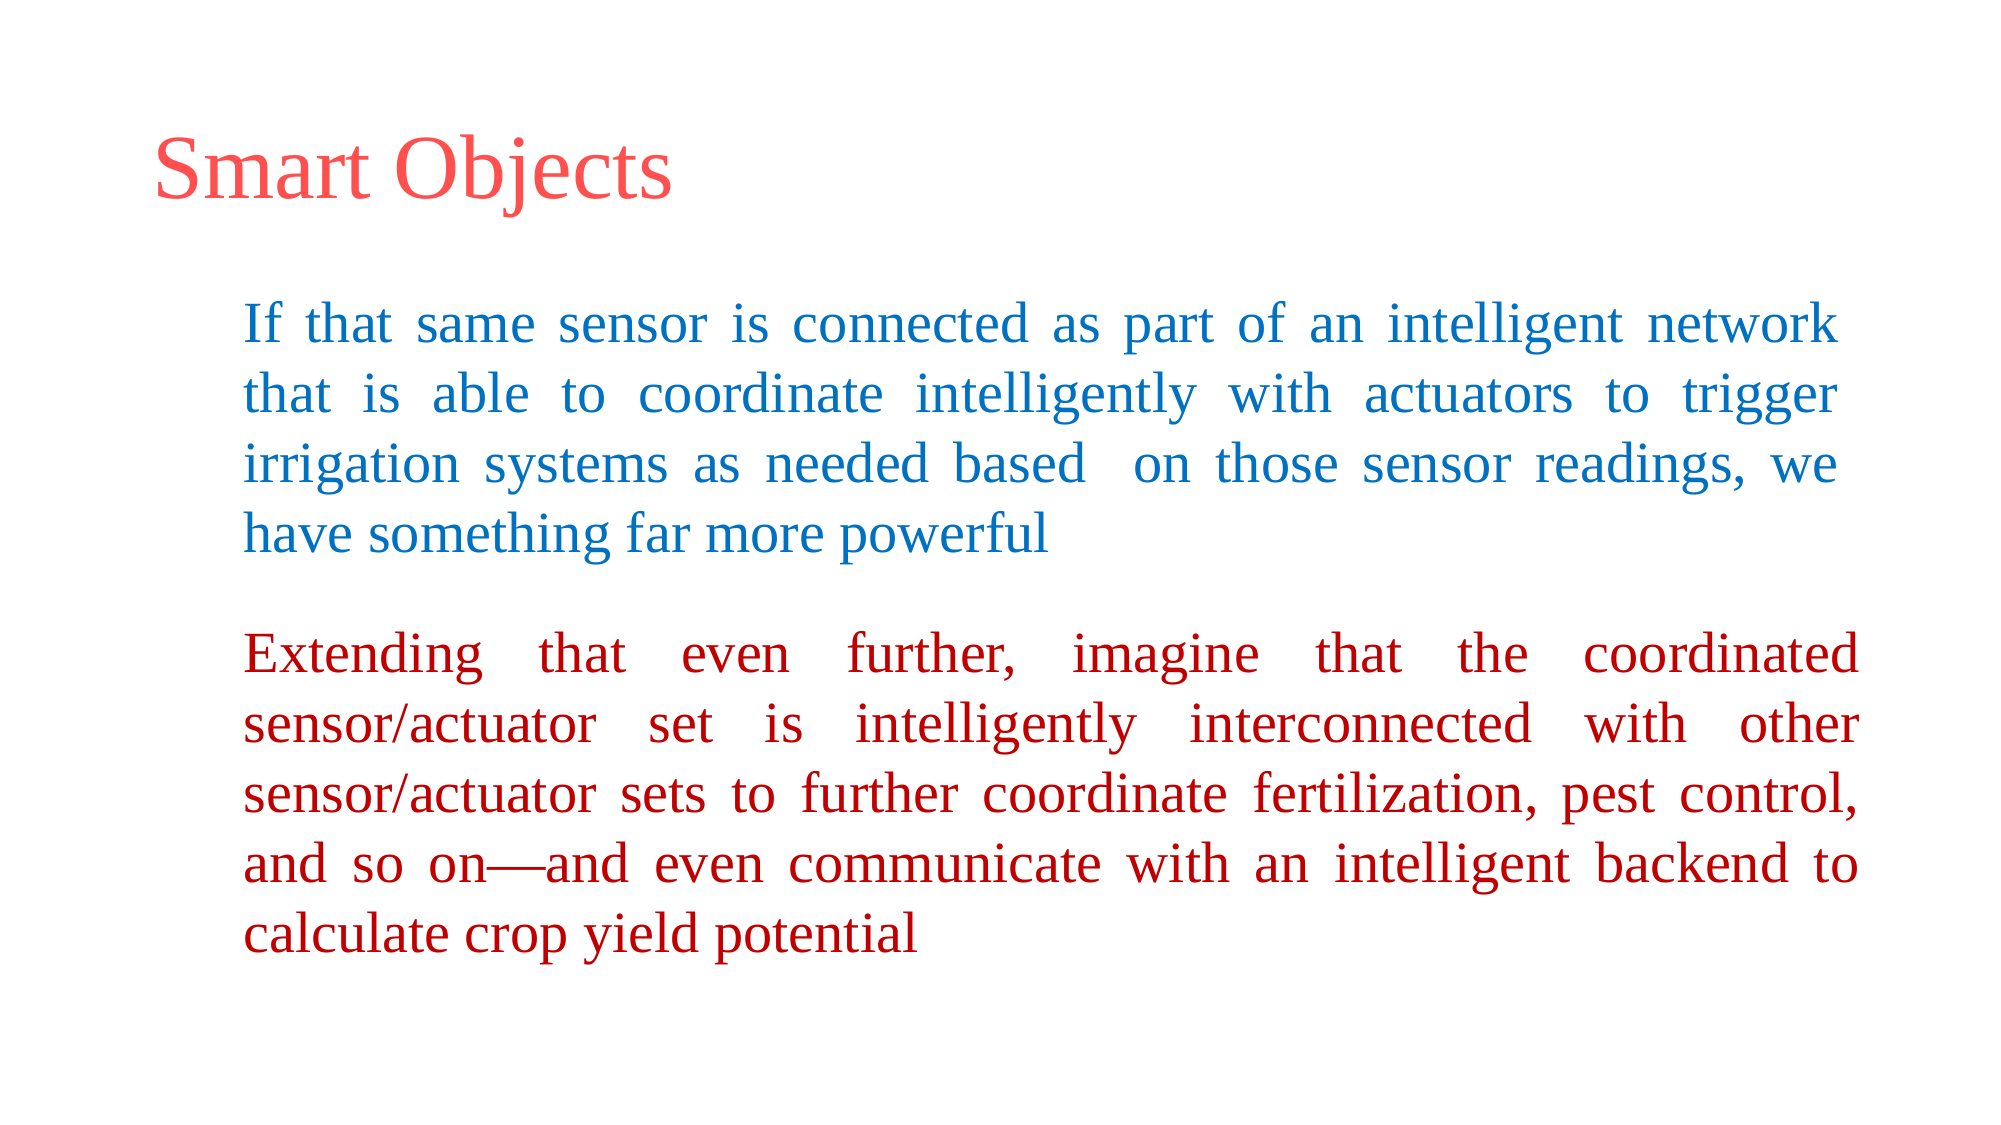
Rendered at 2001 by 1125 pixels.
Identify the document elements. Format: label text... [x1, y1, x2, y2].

text_box If that same sensor is connected as part of an intelligent network that is able to coordinate intelligently with actuators to trigger irrigation systems as needed based on those sensor readings, we have something far more powerful [228, 276, 1855, 572]
text_box Extending that even further, imagine that the coordinated sensor/actuator set is intelligently interconnected with other sensor/actuator sets to further coordinate fertilization, pest control, and so on—and even communicate with an intelligent backend to calculate crop yield potential [228, 607, 1876, 972]
title Smart Objects [137, 59, 1863, 278]
